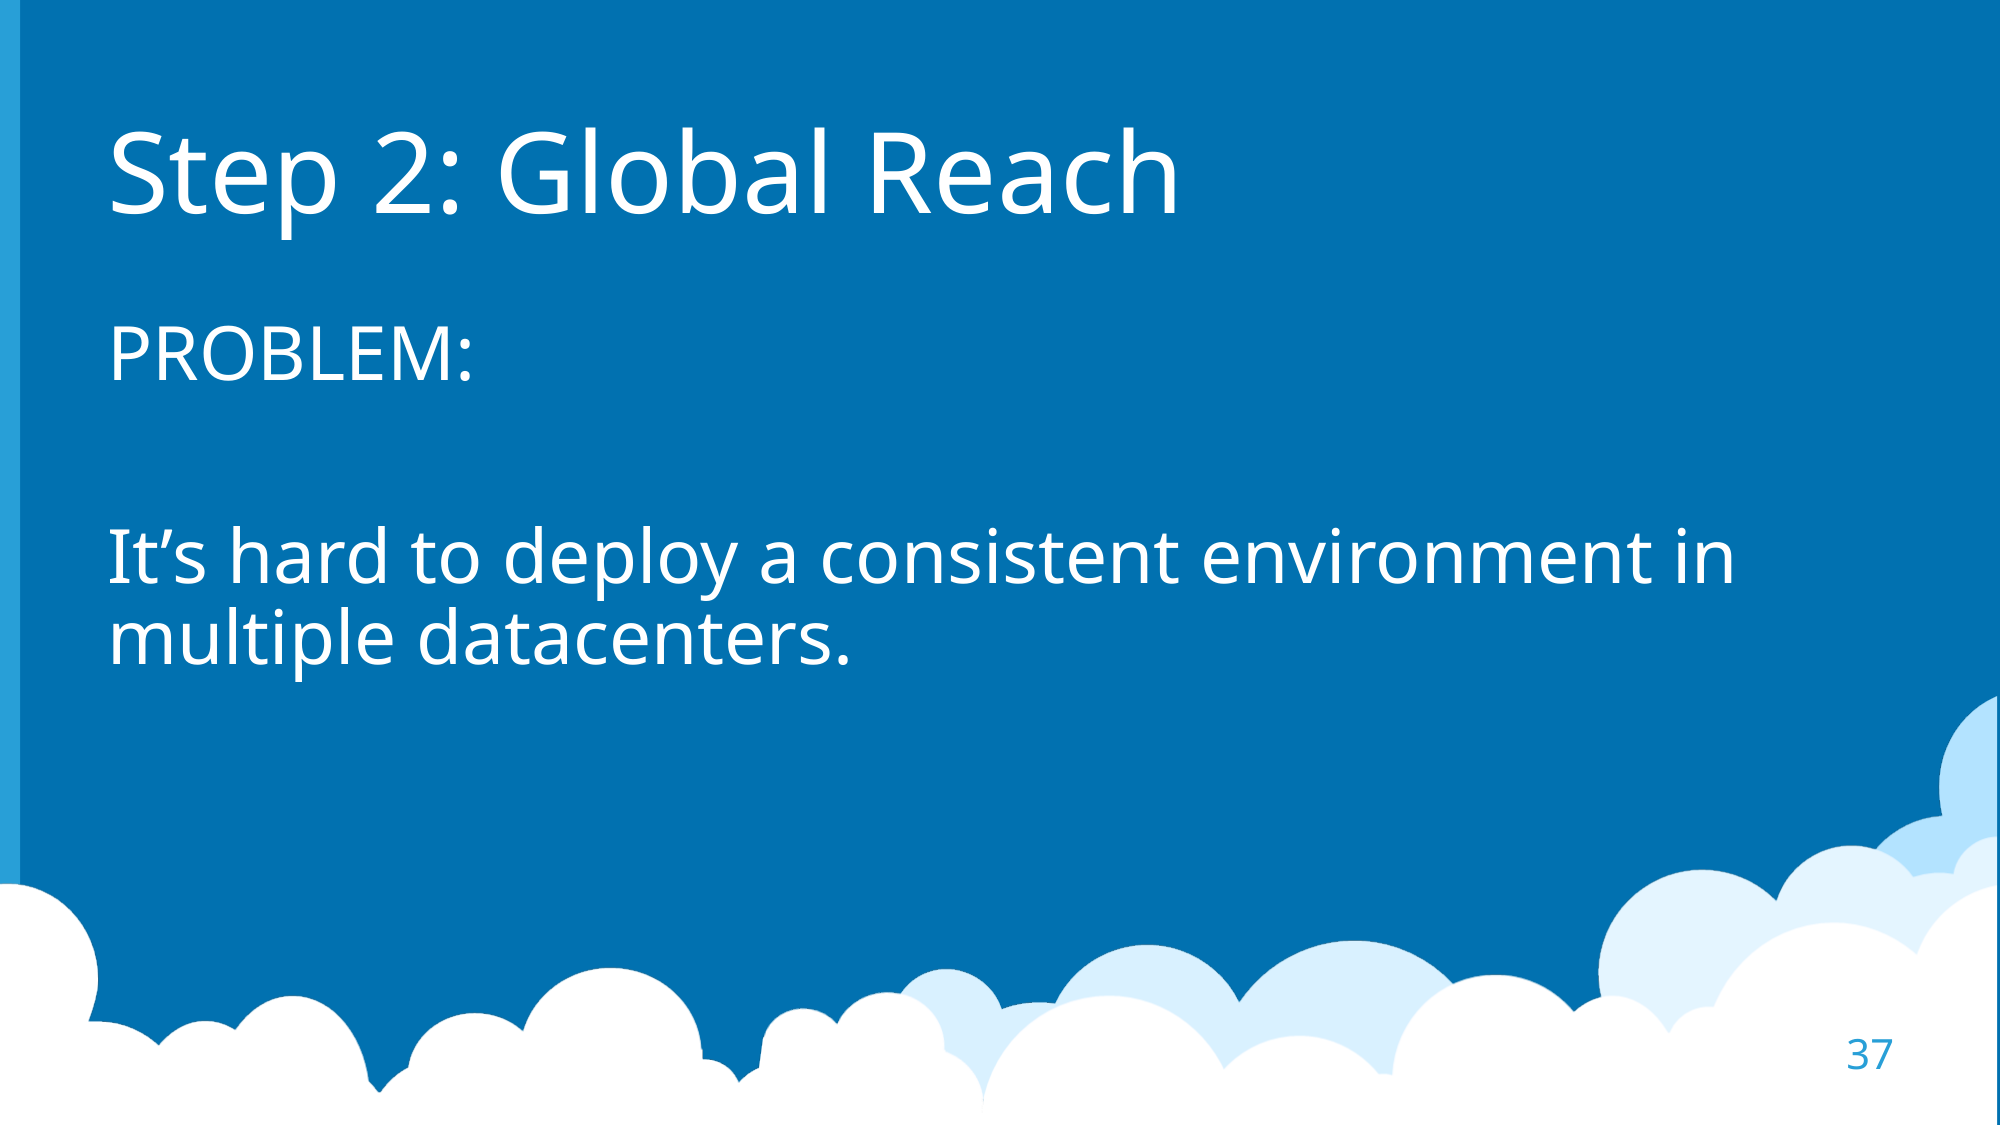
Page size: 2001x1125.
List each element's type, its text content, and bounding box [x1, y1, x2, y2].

picture [0, 689, 1998, 1125]
slide_number 37 [1459, 1026, 1910, 1087]
title Step 2: Global Reach [92, 68, 1910, 286]
list PROBLEM: It’s hard to deploy a consistent environment in multiple datacenters. [92, 307, 1910, 1000]
